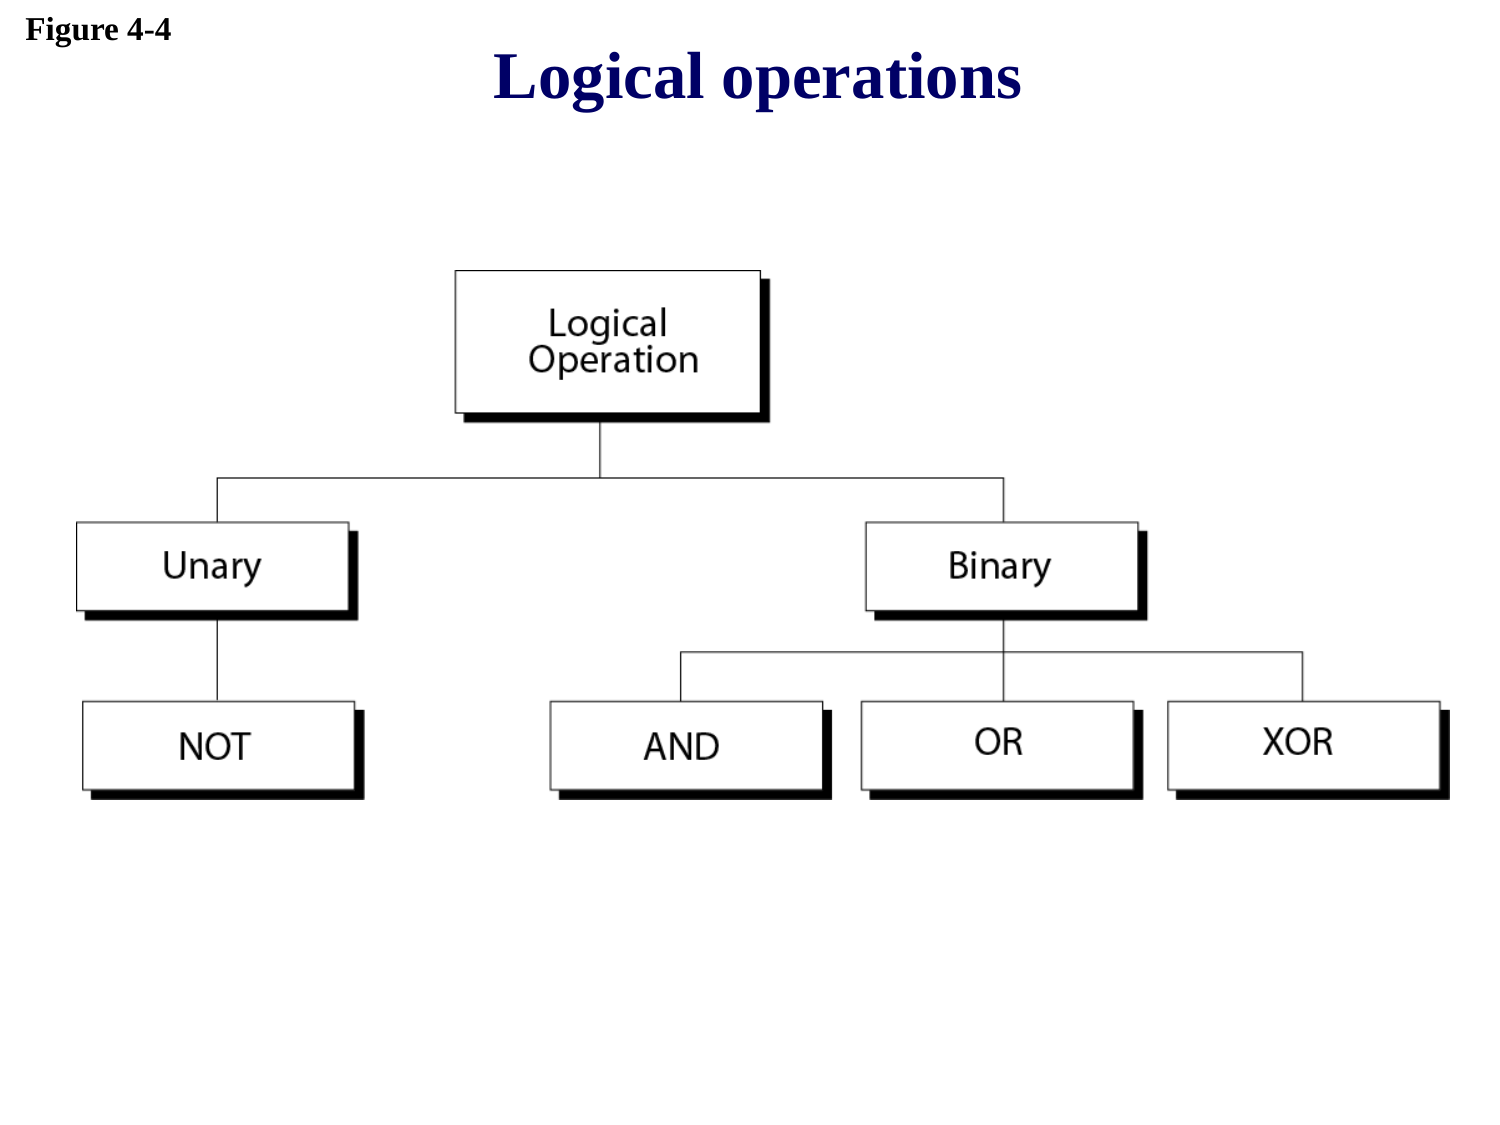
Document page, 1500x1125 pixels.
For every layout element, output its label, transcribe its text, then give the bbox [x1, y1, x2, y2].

text_box Logical operations [478, 24, 1038, 120]
text_box Figure 4-4 [10, 0, 187, 55]
picture [76, 270, 1451, 801]
